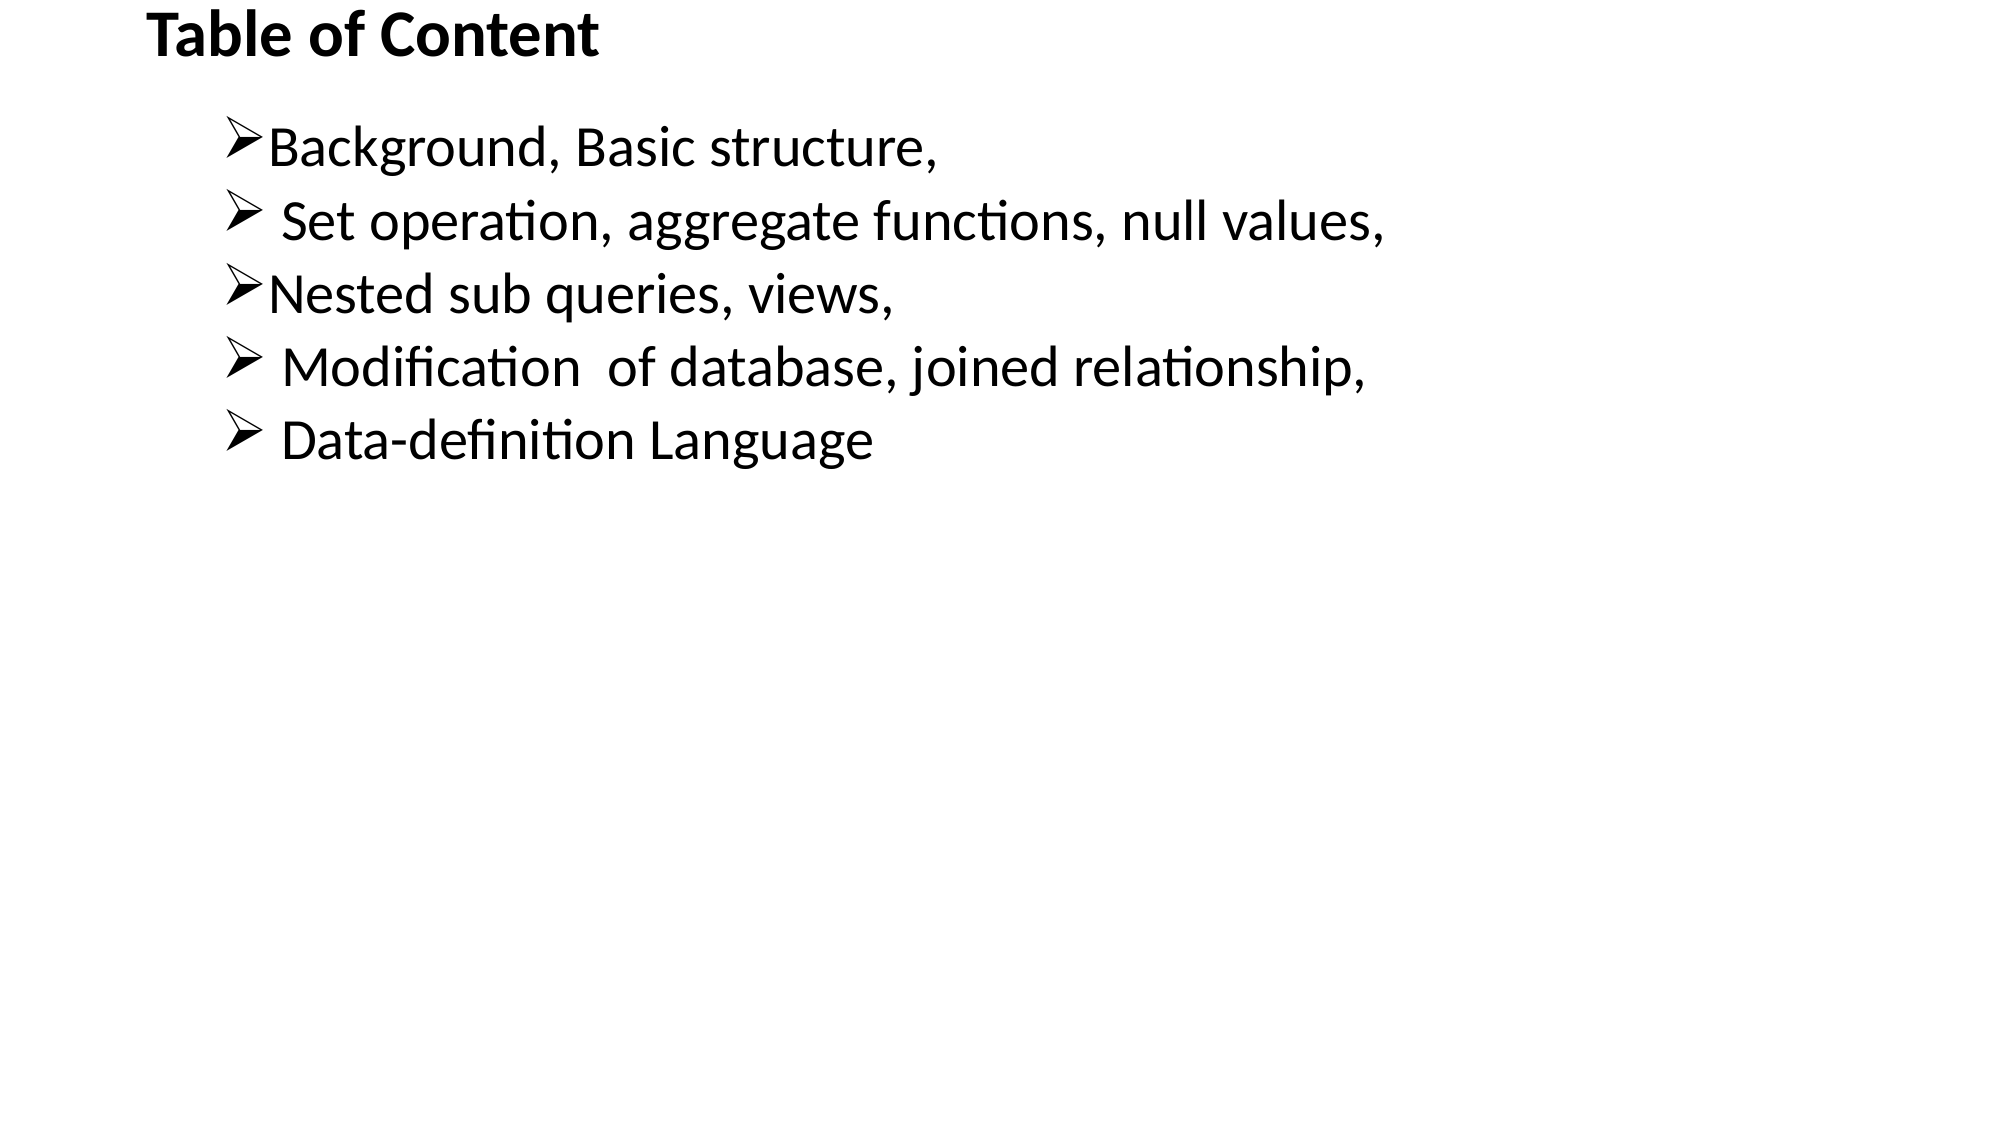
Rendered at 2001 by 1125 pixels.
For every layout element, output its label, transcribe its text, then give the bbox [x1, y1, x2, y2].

list Background, Basic structure, Set operation, aggregate functions, null values, Nested sub queries, views, Modification of database, joined relationship, Data-definition Language [131, 109, 1857, 823]
title Table of Content [131, 0, 1857, 70]
